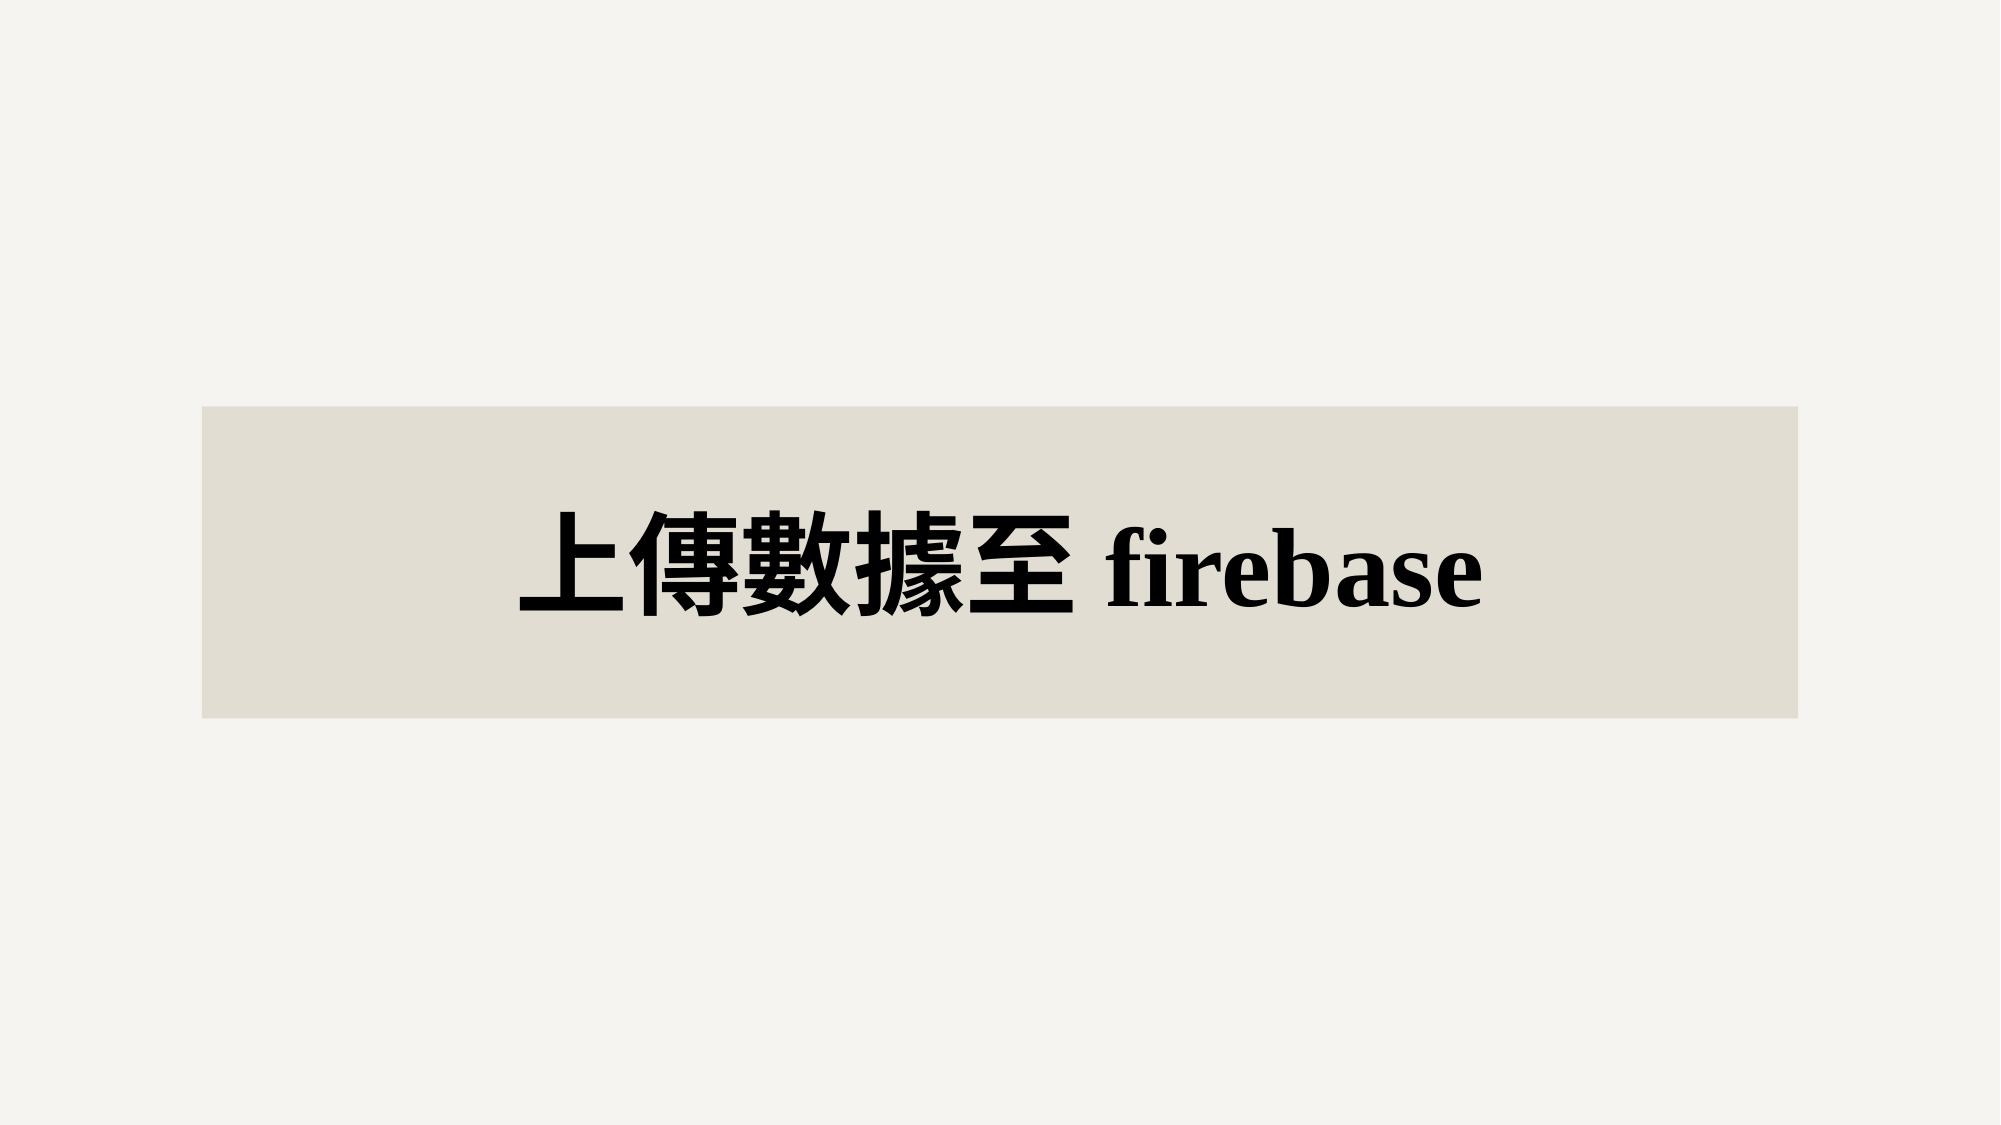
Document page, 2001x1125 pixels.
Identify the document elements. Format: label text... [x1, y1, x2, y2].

text_box [201, 405, 1799, 486]
text_box [0, 0, 2000, 1125]
text_box [201, 637, 1799, 719]
text_box 上傳數據至firebase [201, 486, 1799, 637]
